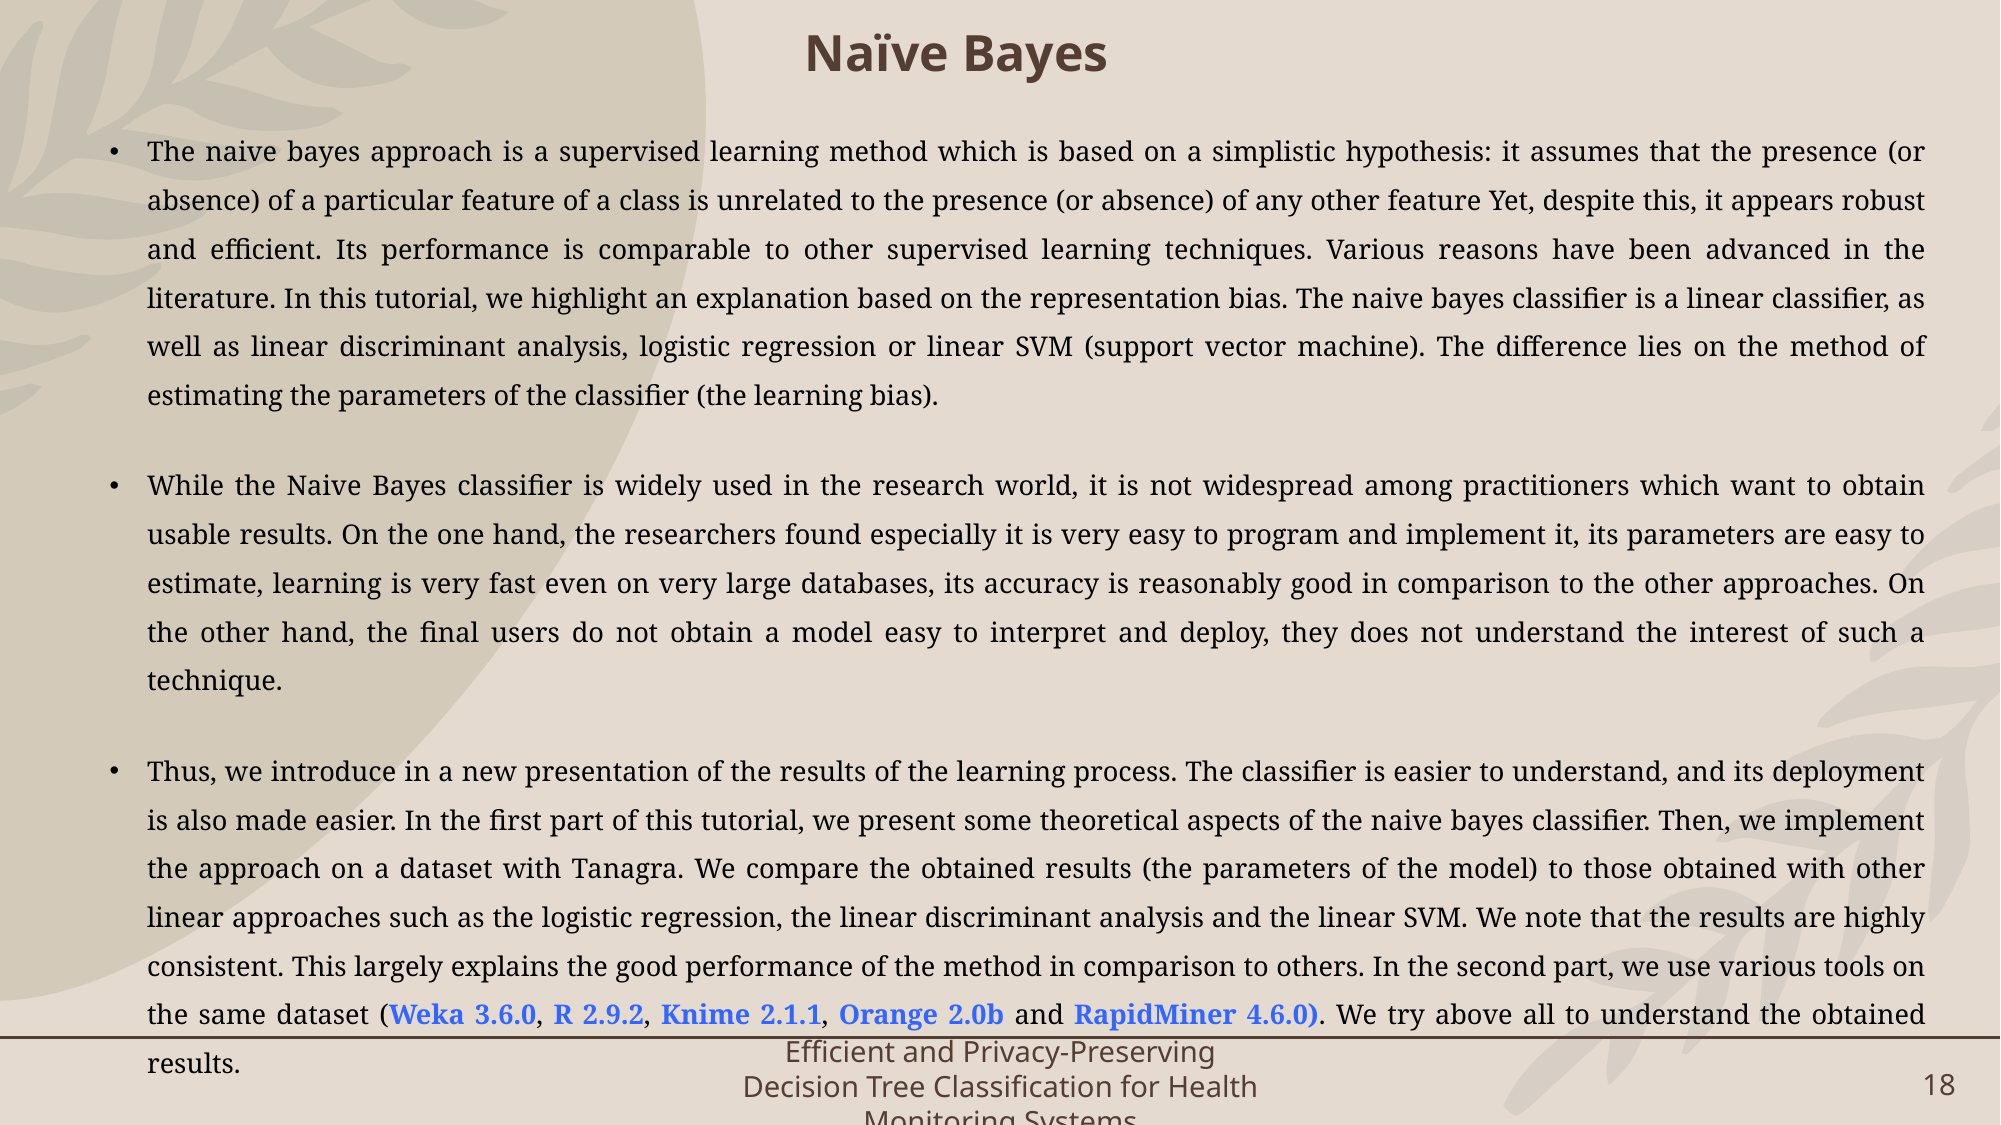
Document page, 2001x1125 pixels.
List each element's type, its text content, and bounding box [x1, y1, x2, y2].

list The naive bayes approach is a supervised learning method which is based on a simplistic hypothesis: it assumes that the presence (or absence) of a particular feature of a class is unrelated to the presence (or absence) of any other feature Yet, despite this, it appears robust and efficient. Its performance is comparable to other supervised learning techniques. Various reasons have been advanced in the literature. In this tutorial, we highlight an explanation based on the representation bias. The naive bayes classifier is a linear classifier, as well as linear discriminant analysis, logistic regression or linear SVM (support vector machine). The difference lies on the method of estimating the parameters of the classifier (the learning bias). While the Naive Bayes classifier is widely used in the research world, it is not widespread among practitioners which want to obtain usable results. On the one hand, the researchers found especially it is very easy to program and implement it, its parameters are easy to estimate, learning is very fast even on very large databases, its accuracy is reasonably good in comparison to the other approaches. On the other hand, the final users do not obtain a model easy to interpret and deploy, they does not understand the interest of such a technique. Thus, we introduce in a new presentation of the results of the learning process. The classifier is easier to understand, and its deployment is also made easier. In the first part of this tutorial, we present some theoretical aspects of the naive bayes classifier. Then, we implement the approach on a dataset with Tanagra. We compare the obtained results (the parameters of the model) to those obtained with other linear approaches such as the logistic regression, the linear discriminant analysis and the linear SVM. We note that the results are highly consistent. This largely explains the good performance of the method in comparison to others. In the second part, we use various tools on the same dataset (Weka 3.6.0, R 2.9.2, Knime 2.1.1, Orange 2.0b and RapidMiner 4.6.0). We try above all to understand the obtained results. [94, 111, 1941, 1004]
footer Efficient and Privacy-Preserving Decision Tree Classification for Health Monitoring Systems [718, 1060, 1283, 1112]
title Naïve Bayes [94, 0, 1820, 111]
slide_number 18 [1808, 1060, 1971, 1112]
